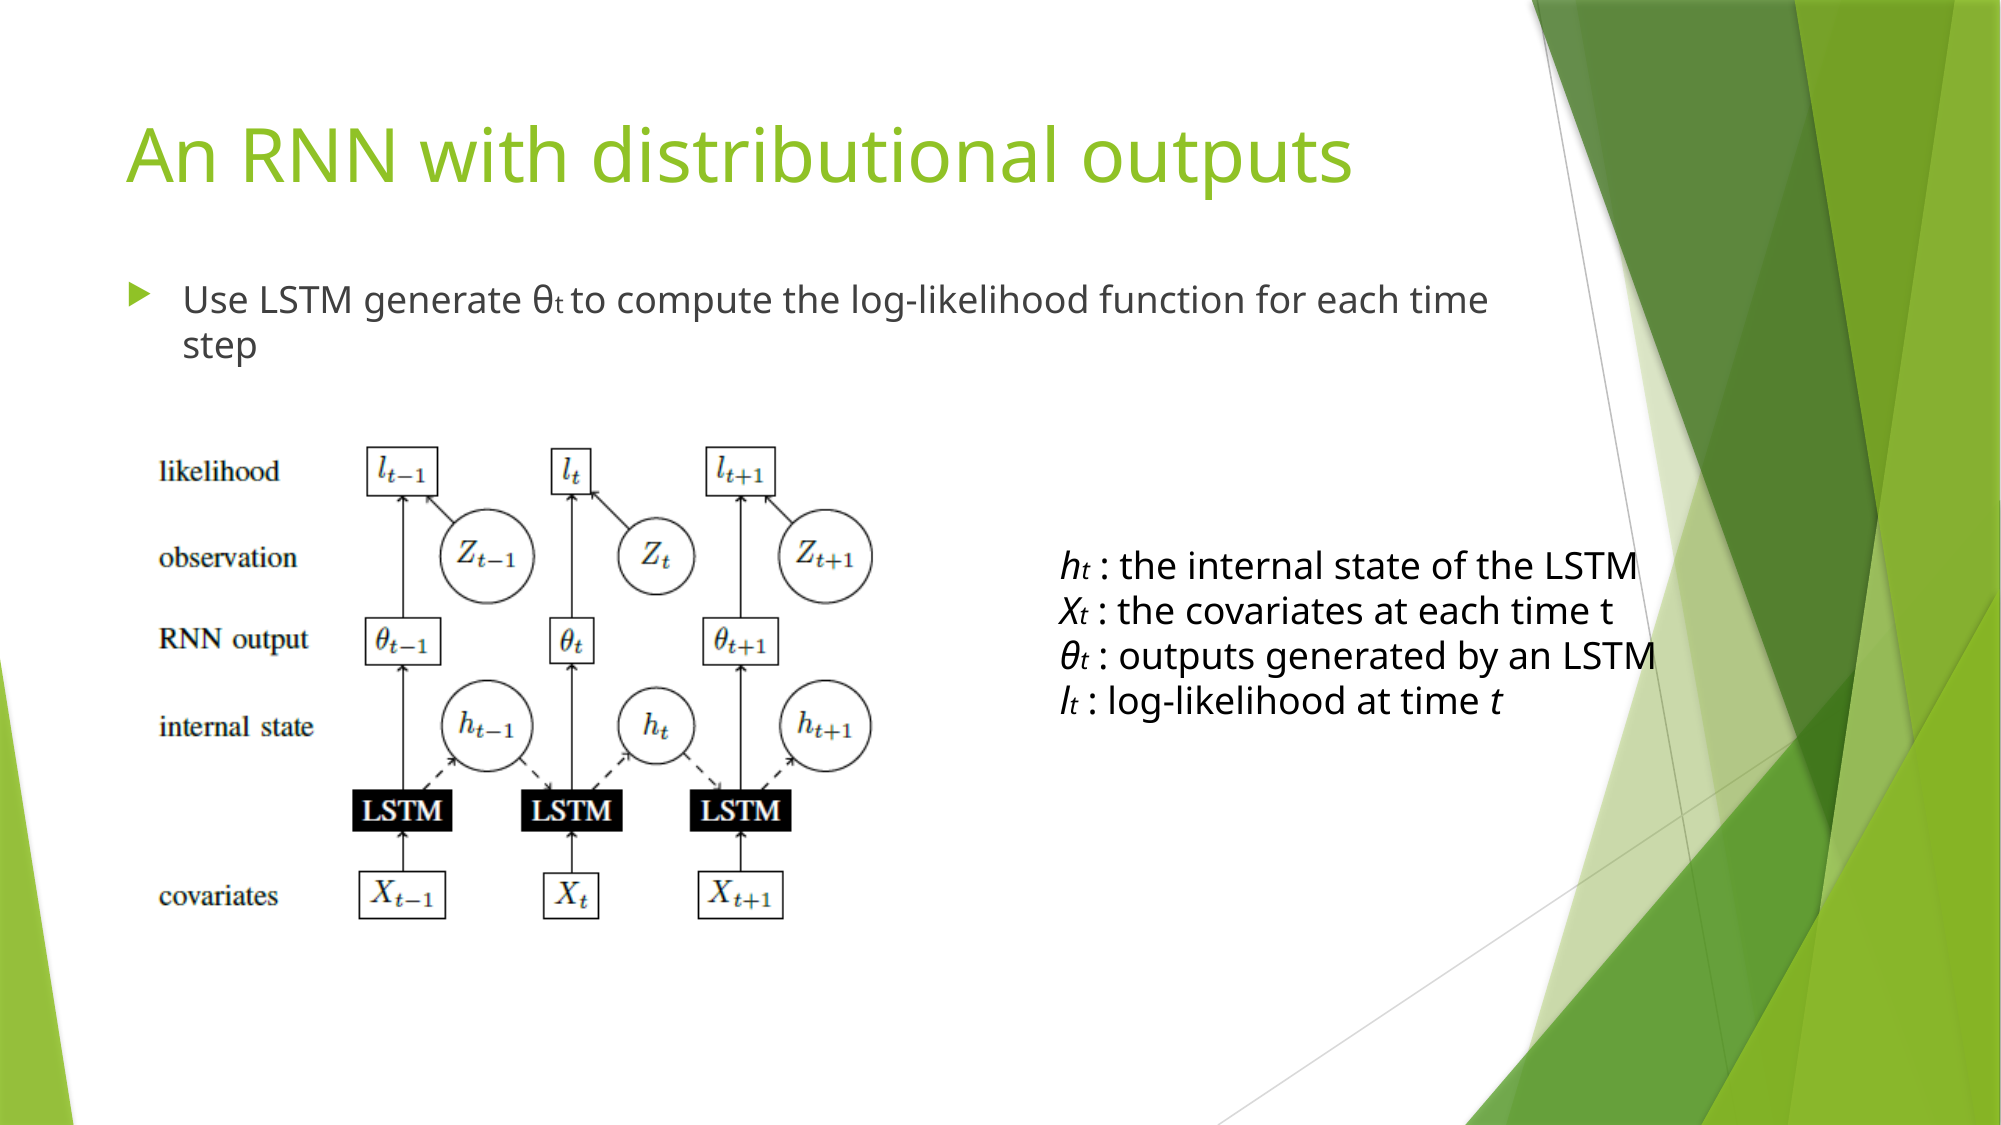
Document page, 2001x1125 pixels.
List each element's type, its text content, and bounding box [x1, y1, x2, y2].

picture [125, 416, 910, 939]
list Use LSTM generate θt to compute the log-likelihood function for each time step [111, 268, 1522, 905]
text_box ht : the internal state of the LSTM Xt : the covariates at each time t θt : outputs generated by an LSTM lt : log-likelihood at time t [1045, 534, 1673, 730]
title An RNN with distributional outputs [111, 99, 1522, 268]
